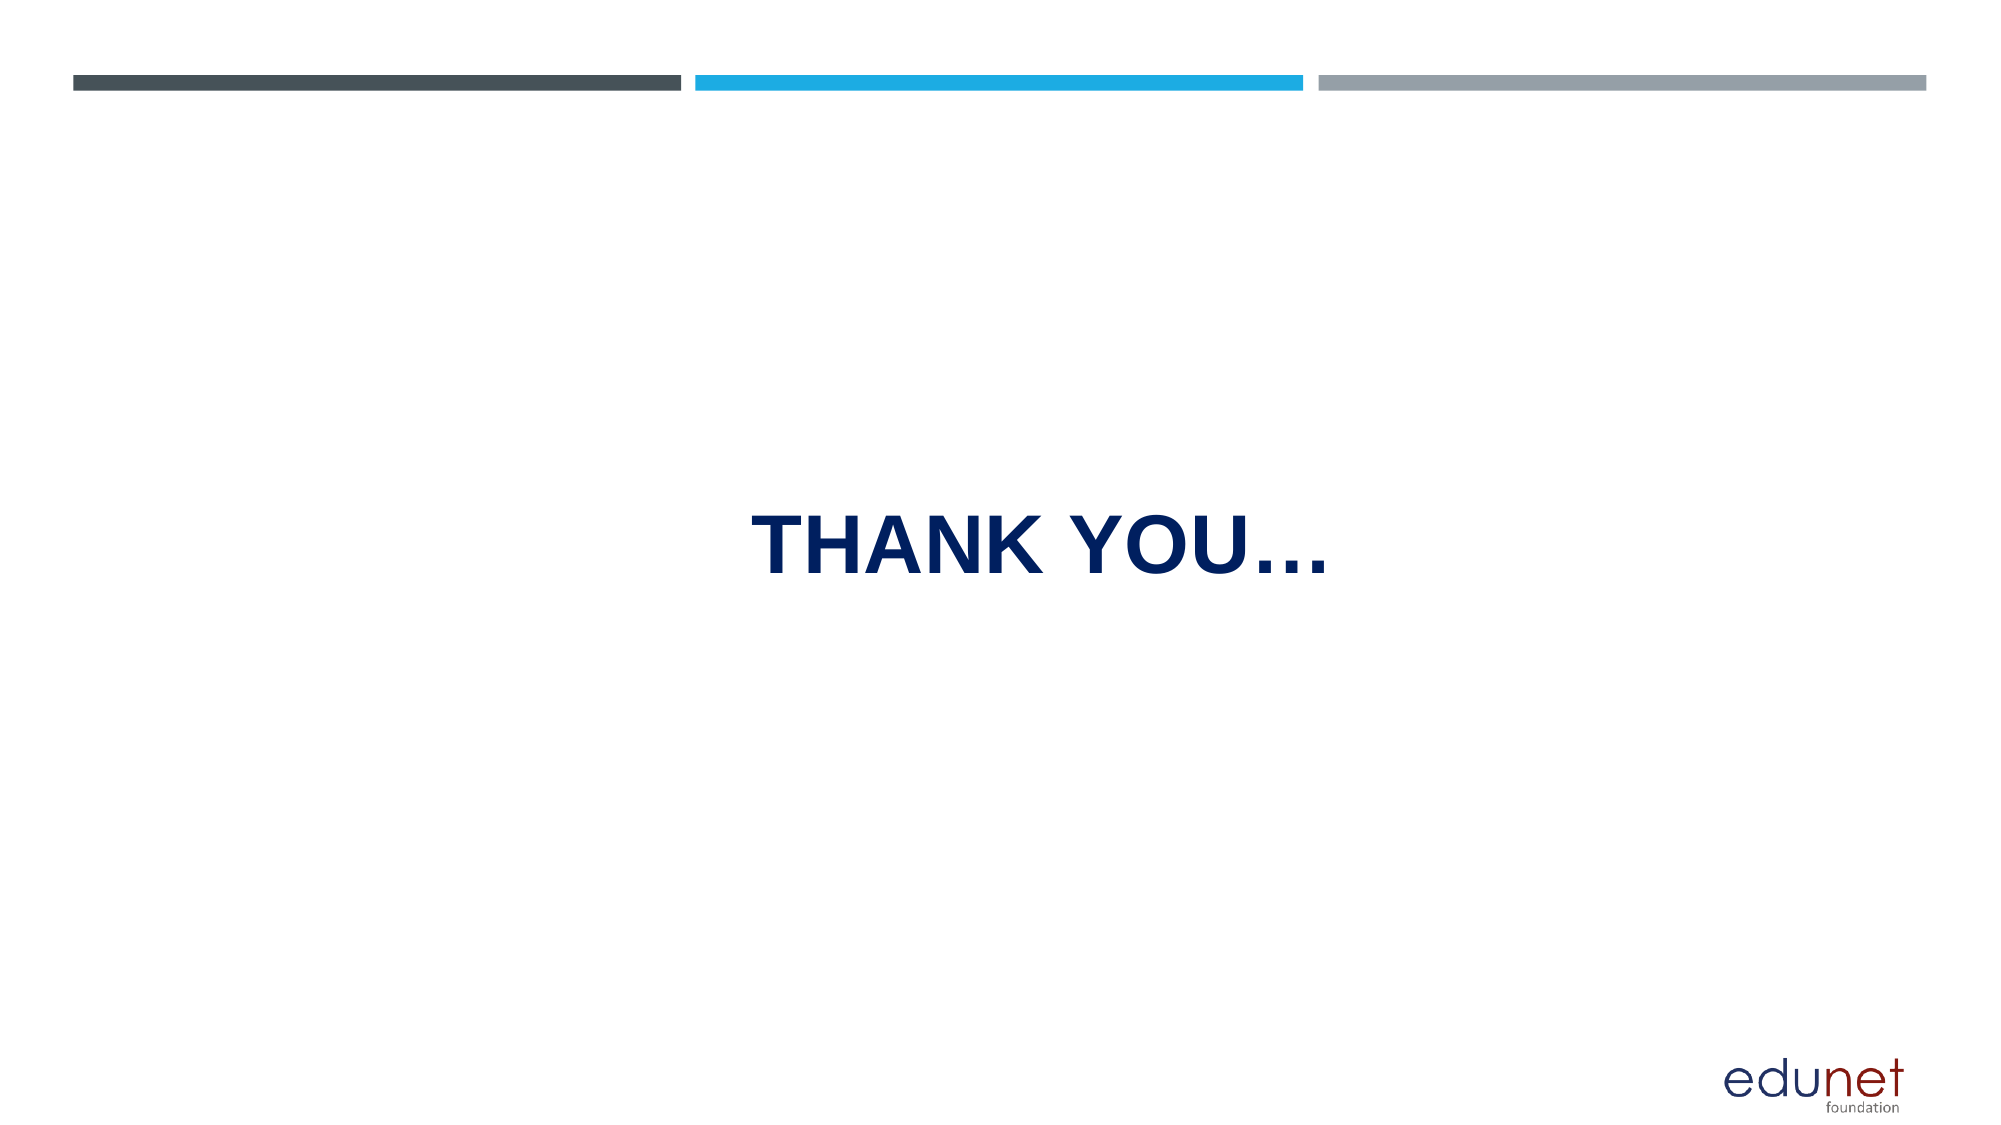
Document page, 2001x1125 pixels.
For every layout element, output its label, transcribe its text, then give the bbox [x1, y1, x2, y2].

picture [1724, 1057, 1904, 1113]
title THANK YOU… [737, 487, 1341, 678]
